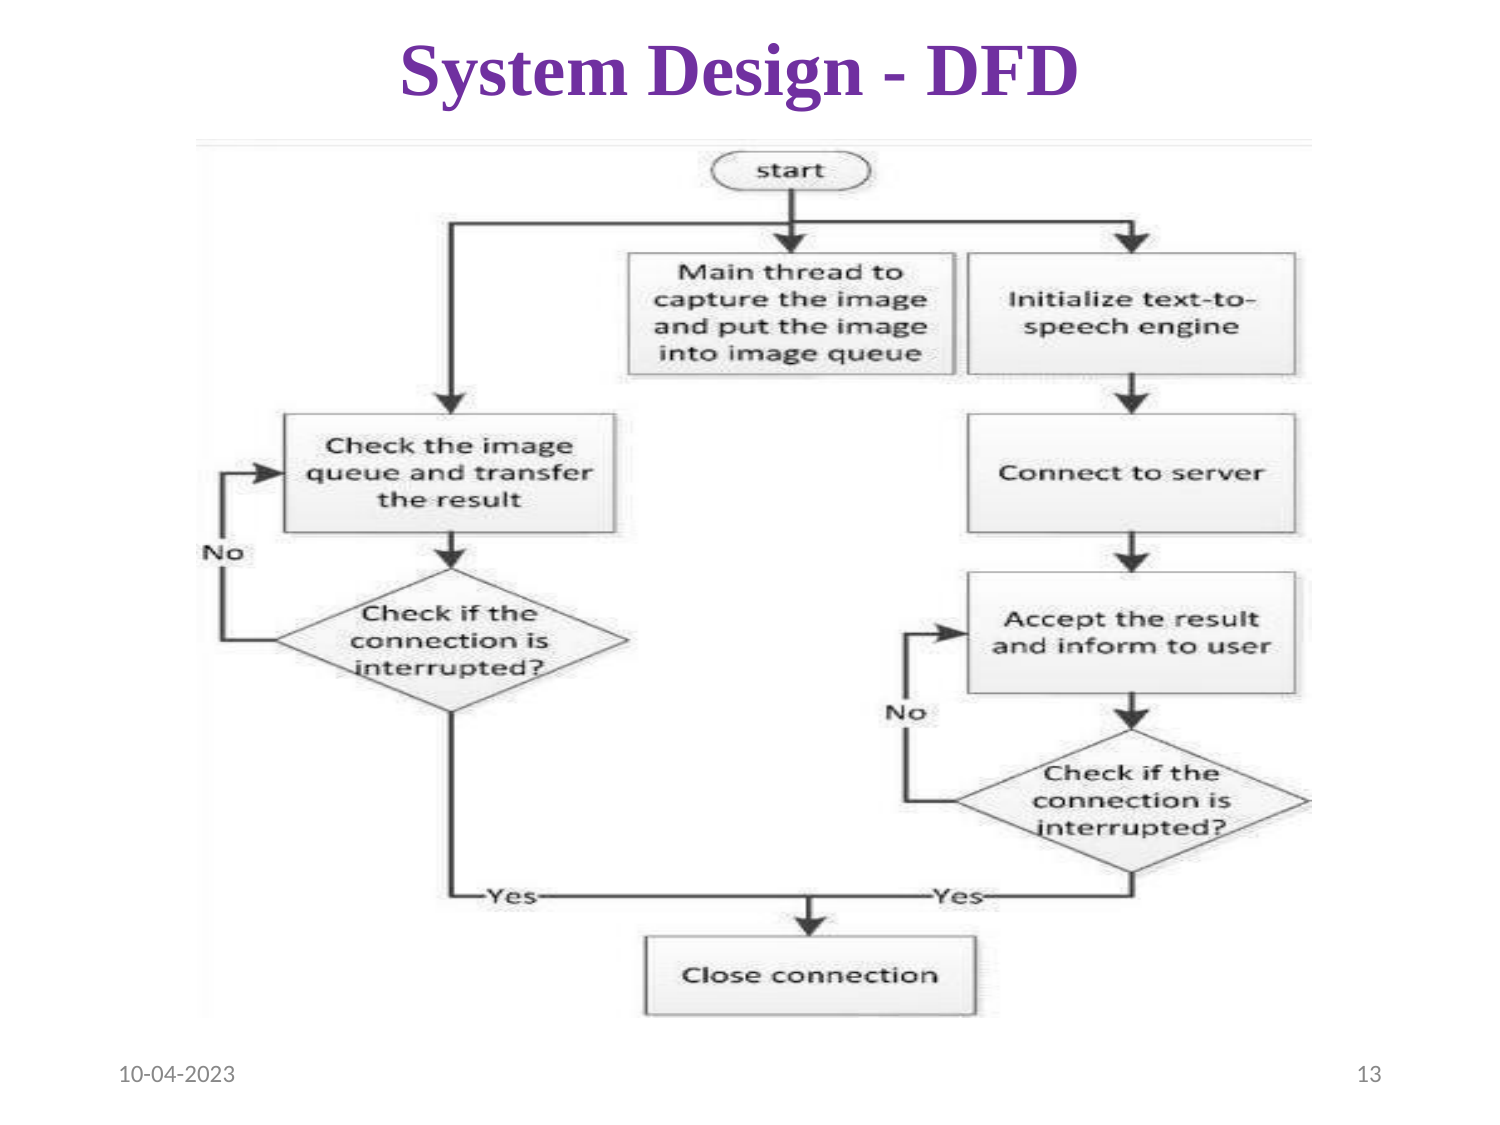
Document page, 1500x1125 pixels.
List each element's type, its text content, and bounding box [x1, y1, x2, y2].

picture [196, 138, 1313, 1018]
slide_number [103, 1042, 441, 1103]
slide_number ‹#› [1059, 1042, 1397, 1103]
title System Design - DFD [103, 27, 1397, 115]
